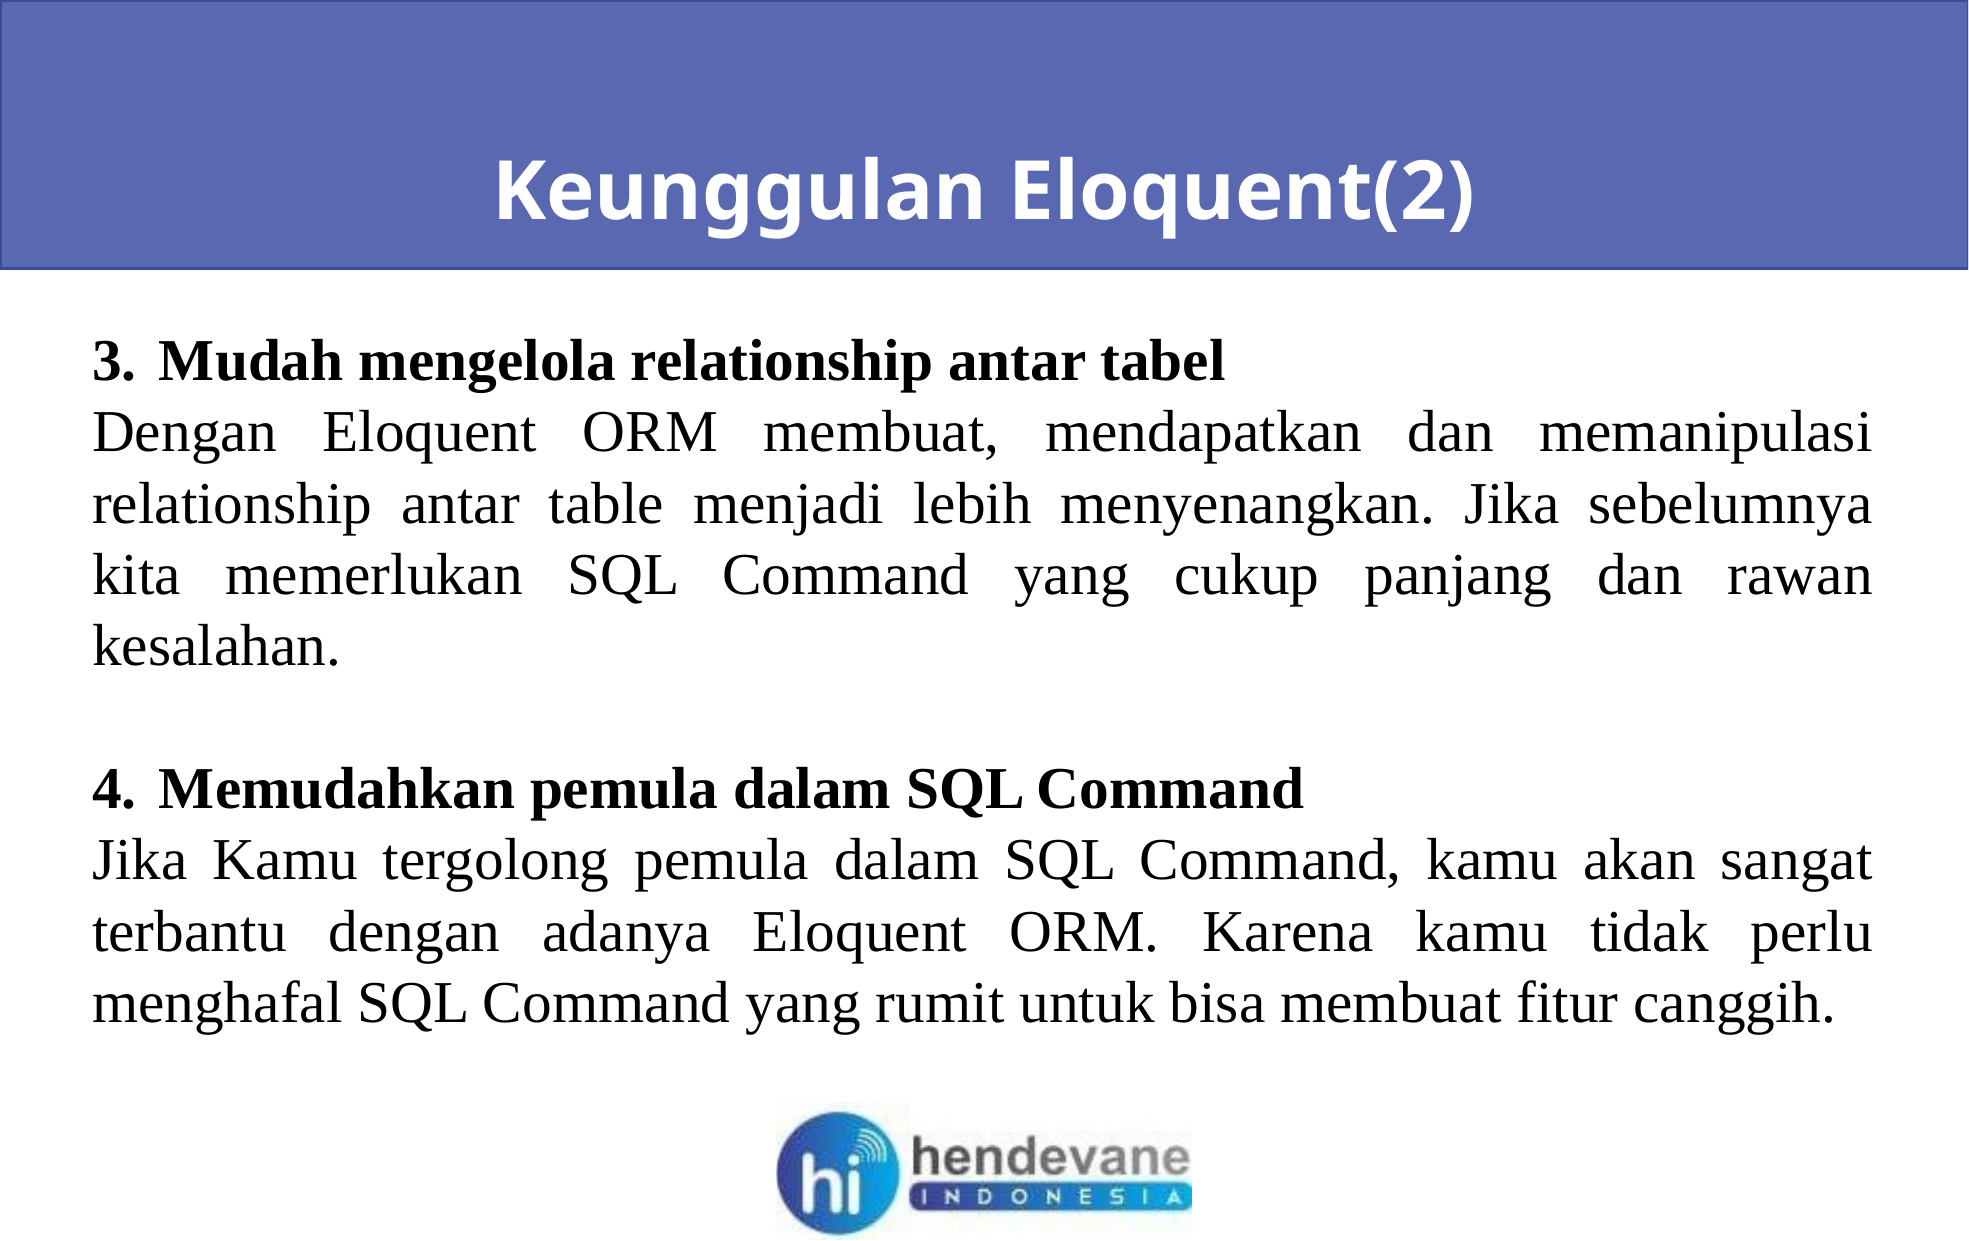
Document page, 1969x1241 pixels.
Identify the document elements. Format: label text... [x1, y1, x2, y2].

text_box Mudah mengelola relationship antar tabel Dengan Eloquent ORM membuat, mendapatkan dan memanipulasi relationship antar table menjadi lebih menyenangkan. Jika sebelumnya kita memerlukan SQL Command yang cukup panjang dan rawan kesalahan. Memudahkan pemula dalam SQL Command Jika Kamu tergolong pemula dalam SQL Command, kamu akan sangat terbantu dengan adanya Eloquent ORM. Karena kamu tidak perlu menghafal SQL Command yang rumit untuk bisa membuat fitur canggih. [77, 313, 1891, 1042]
text_box Keunggulan Eloquent(2) [77, 117, 1891, 258]
picture [776, 1102, 1192, 1240]
